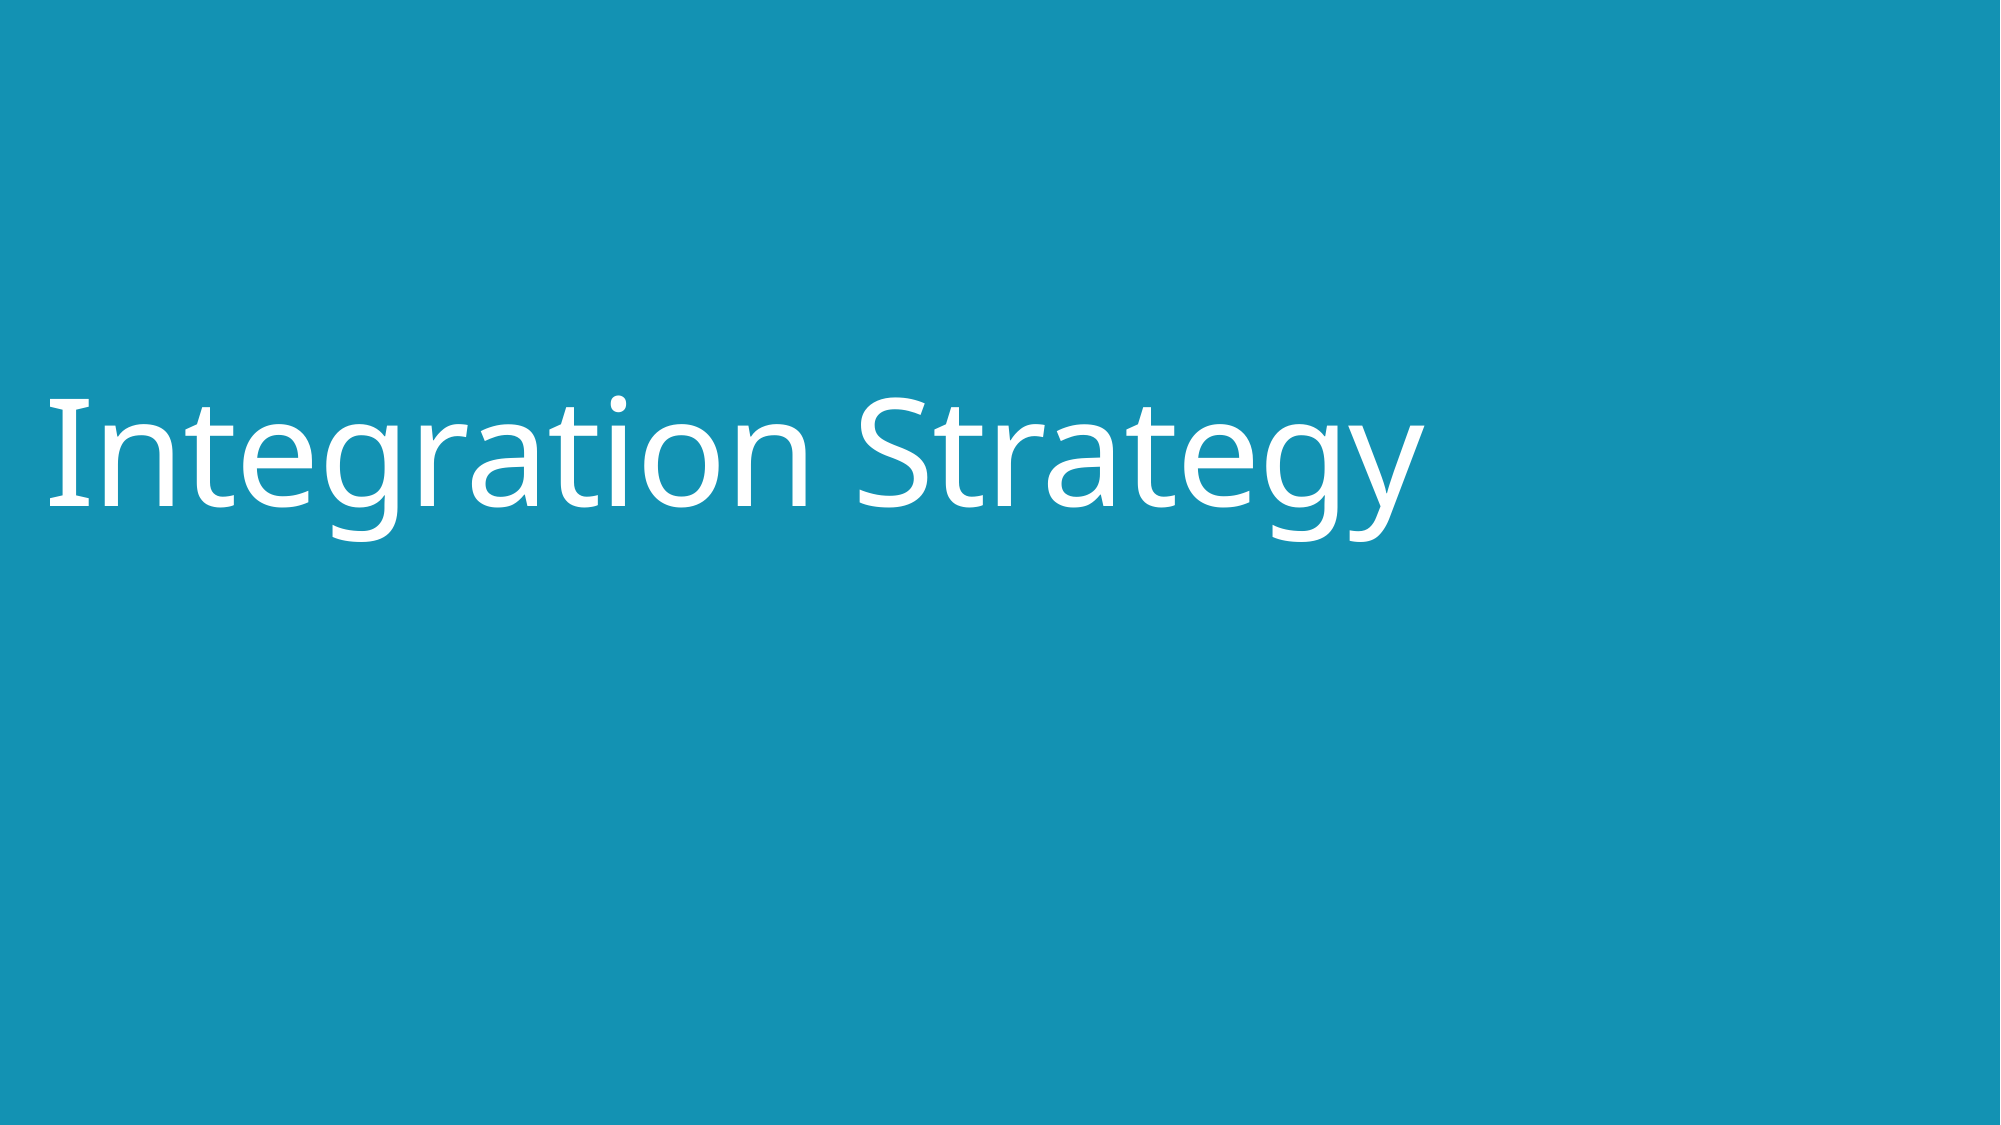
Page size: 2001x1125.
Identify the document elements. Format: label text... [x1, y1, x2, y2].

title Integration Strategy [44, 341, 1956, 536]
